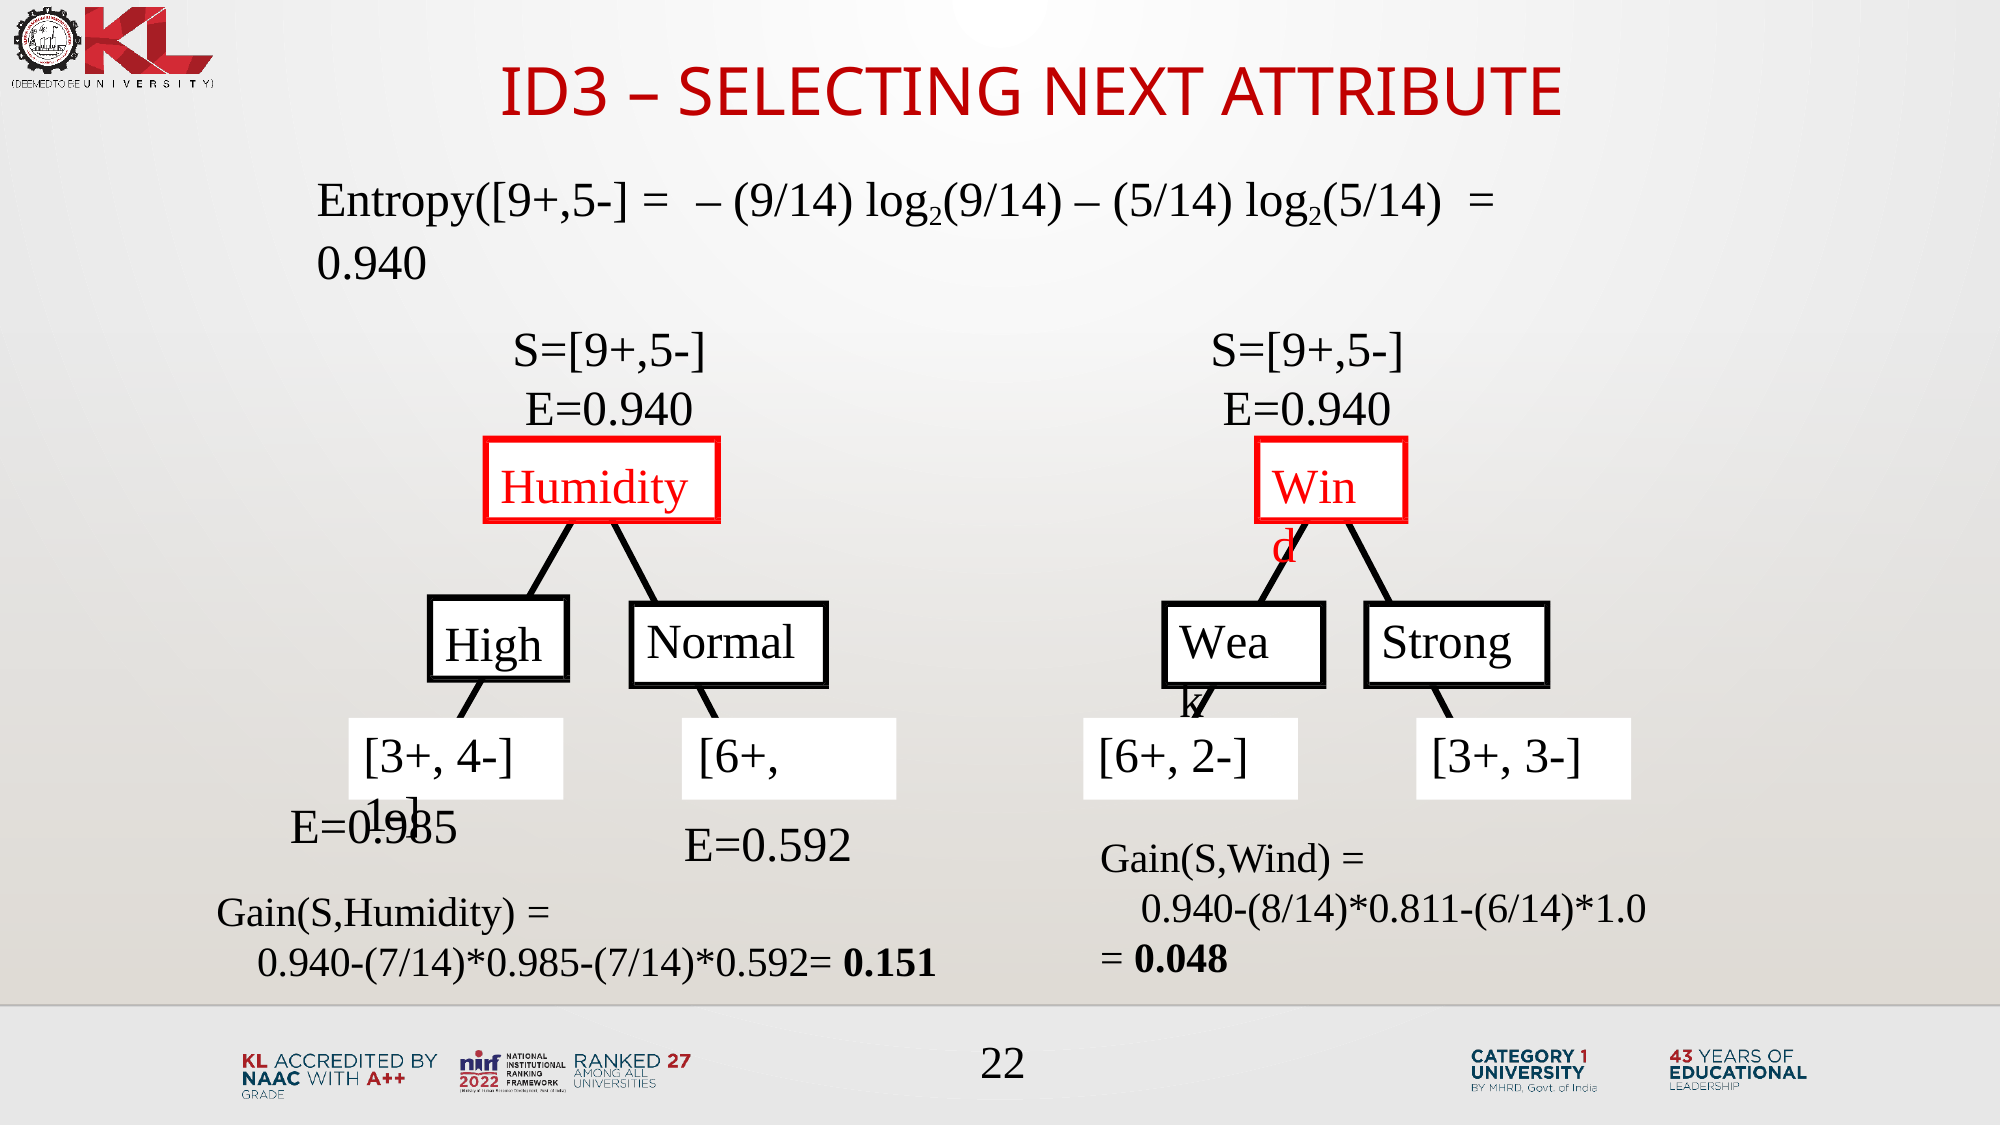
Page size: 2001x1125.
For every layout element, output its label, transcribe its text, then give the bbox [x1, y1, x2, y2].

text_box [3+, 4-] [6+, 1-] [361, 722, 849, 792]
text_box Gain(S,Wind) = 0.940-(8/14)*0.811-(6/14)*1.0 = 0.048 [1098, 828, 1914, 981]
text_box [447, 435, 728, 738]
text_box Weak [1177, 689, 1182, 717]
slide_number 22 [933, 1031, 1067, 1125]
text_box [1161, 600, 1327, 689]
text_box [426, 594, 571, 683]
text_box [728, 717, 897, 792]
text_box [1363, 600, 1551, 689]
picture [238, 1045, 716, 1103]
text_box [348, 717, 447, 792]
text_box [1416, 717, 1632, 800]
title ID3 – Selecting Next Attribute [498, 55, 1751, 246]
text_box [1083, 717, 1298, 800]
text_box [628, 600, 829, 689]
text_box E=0.592 [682, 810, 854, 872]
picture [1447, 1045, 1814, 1101]
text_box [3+, 3-] [1429, 722, 1583, 783]
picture [12, 5, 213, 88]
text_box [1182, 435, 1462, 738]
text_box [6+, 2-] [1095, 722, 1250, 783]
text_box S=[9+,5-] E=0.940 [510, 315, 708, 435]
text_box S=[9+,5-] E=0.940 [1208, 315, 1406, 435]
text_box Entropy([9+,5-] = – (9/14) log2(9/14) – (5/14) log2(5/14) = 0.940 [312, 165, 1631, 290]
text_box E=0.985 Gain(S,Humidity) = 0.940-(7/14)*0.985-(7/14)*0.592= 0.151 [214, 792, 1096, 985]
